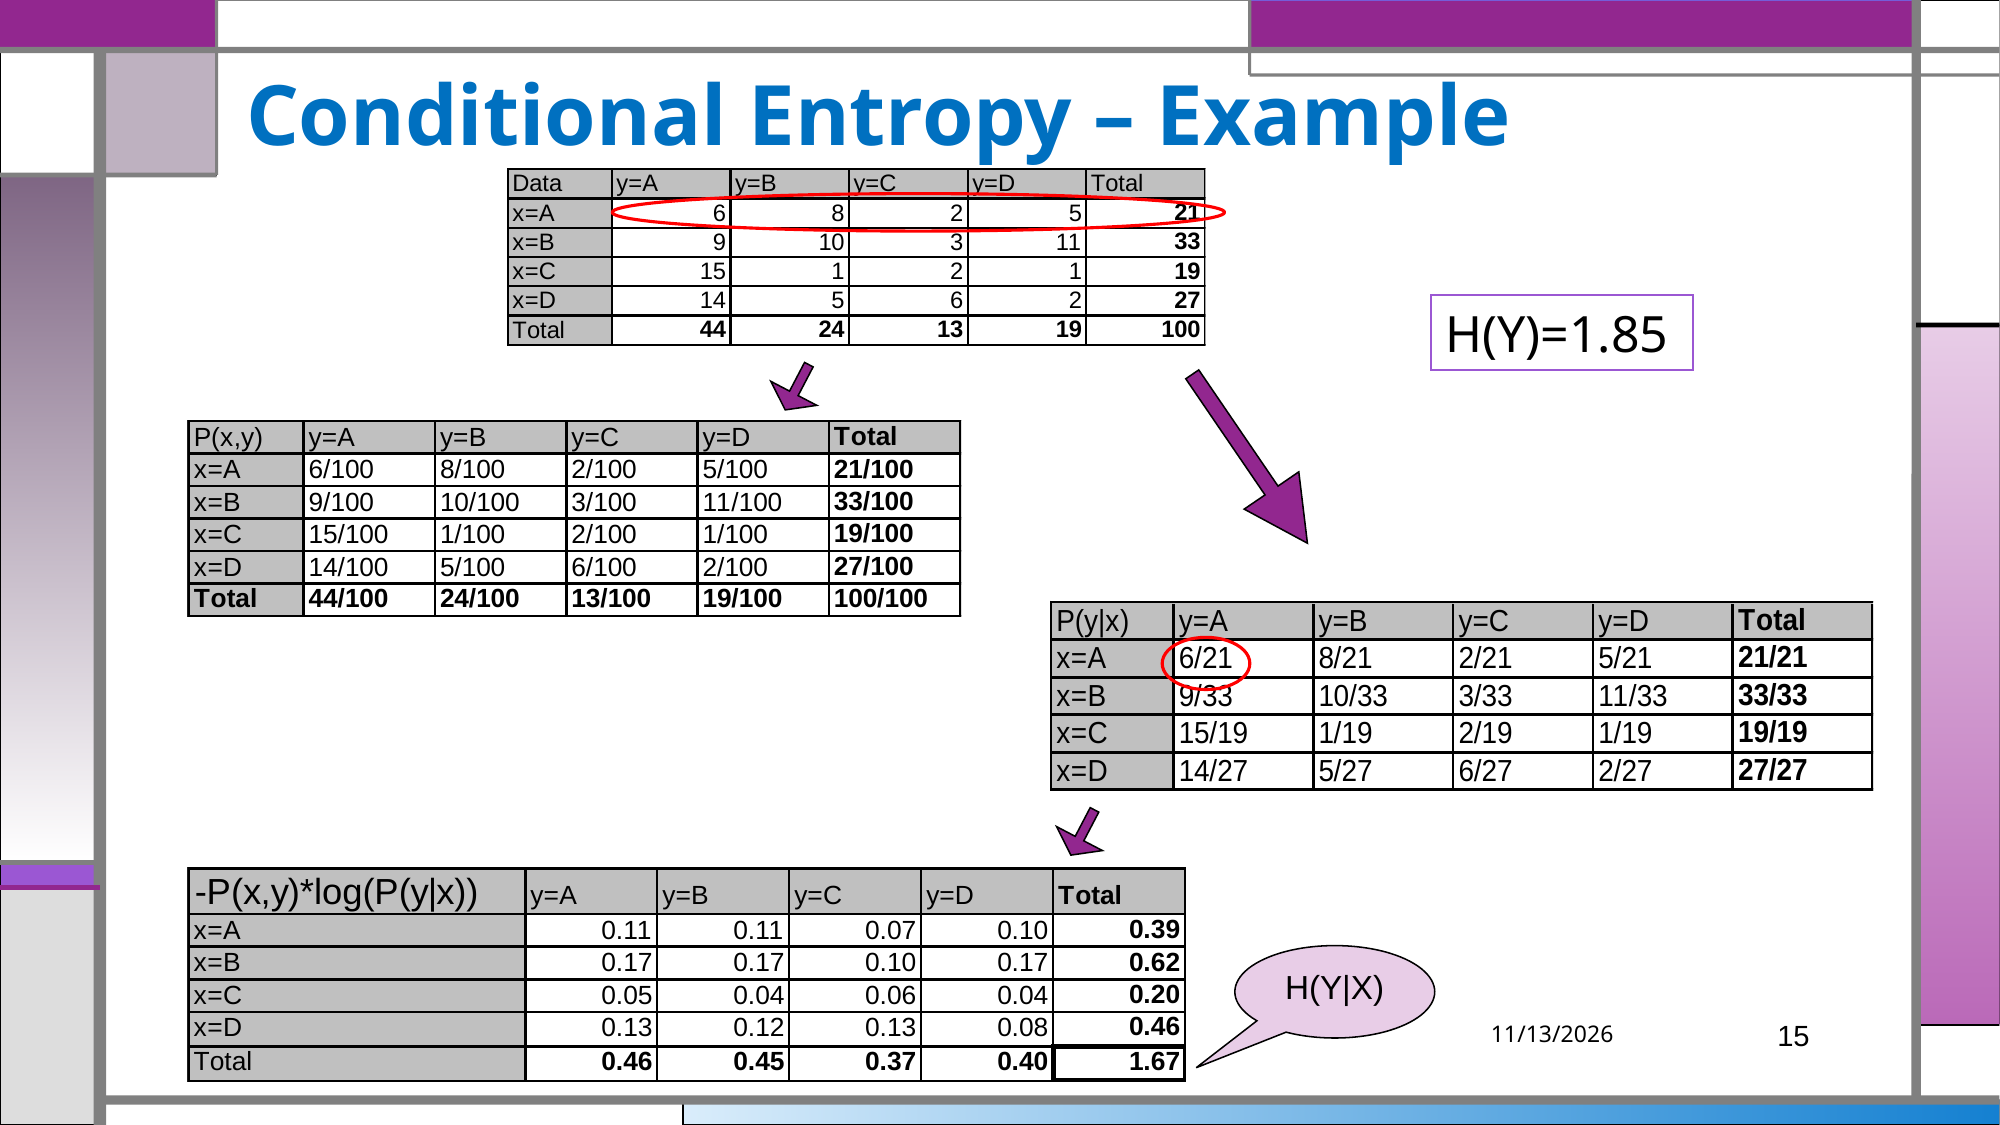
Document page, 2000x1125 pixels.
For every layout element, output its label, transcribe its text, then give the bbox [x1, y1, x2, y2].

text_box [1056, 807, 1103, 856]
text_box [1049, 600, 1875, 792]
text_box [506, 168, 1225, 347]
text_box H(Y|X) [1196, 945, 1435, 1068]
picture [187, 867, 1187, 1083]
slide_number 15 [1662, 1012, 1825, 1058]
text_box [1185, 369, 1308, 544]
text_box H(Y)=1.85 [1430, 294, 1694, 371]
text_box [770, 362, 817, 410]
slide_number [1412, 1012, 1629, 1058]
picture [187, 419, 963, 618]
title Conditional Entropy – Example [231, 25, 1694, 171]
